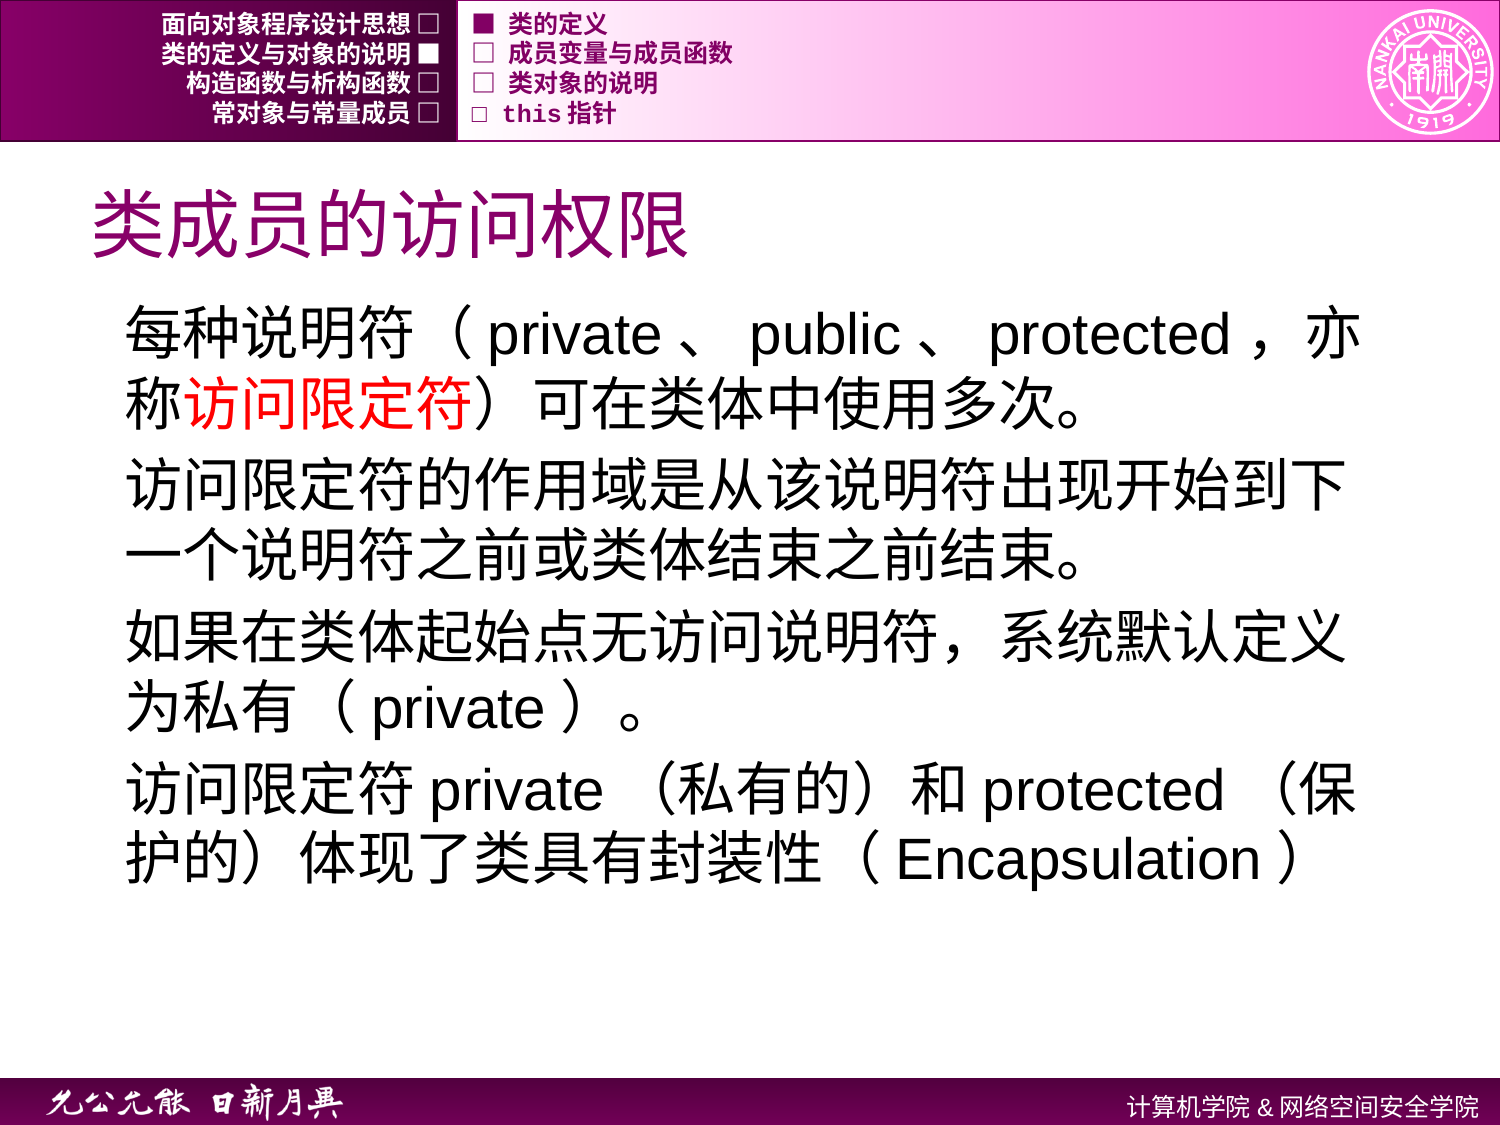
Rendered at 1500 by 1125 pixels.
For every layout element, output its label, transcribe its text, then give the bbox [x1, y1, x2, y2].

text_box 构造函数与析构函数 □ [0, 66, 455, 95]
text_box 面向对象程序设计思想 □ [0, 7, 455, 36]
text_box □ this指针 [459, 95, 1361, 129]
text_box 常对象与常量成员 □ [0, 95, 459, 129]
text_box □ 类对象的说明 [455, 66, 1361, 95]
text_box 类的定义与对象的说明 ■ [0, 36, 455, 66]
text_box ■ 类的定义 [455, 7, 1361, 36]
text_box □ 成员变量与成员函数 [455, 36, 1361, 66]
picture [35, 1081, 356, 1122]
title 类成员的访问权限 [74, 163, 1426, 282]
list 每种说明符（private、public、protected，亦称访问限定符）可在类体中使用多次。 访问限定符的作用域是从该说明符出现开始到下一个说明符之前或类体结束之前结束。 如果在类体起始点无访问说明符，系统默认定义为私有（private）。 访问限定符private（私有的）和protected（保护的）体现了类具有封装性（Encapsulation） [52, 288, 1404, 1028]
